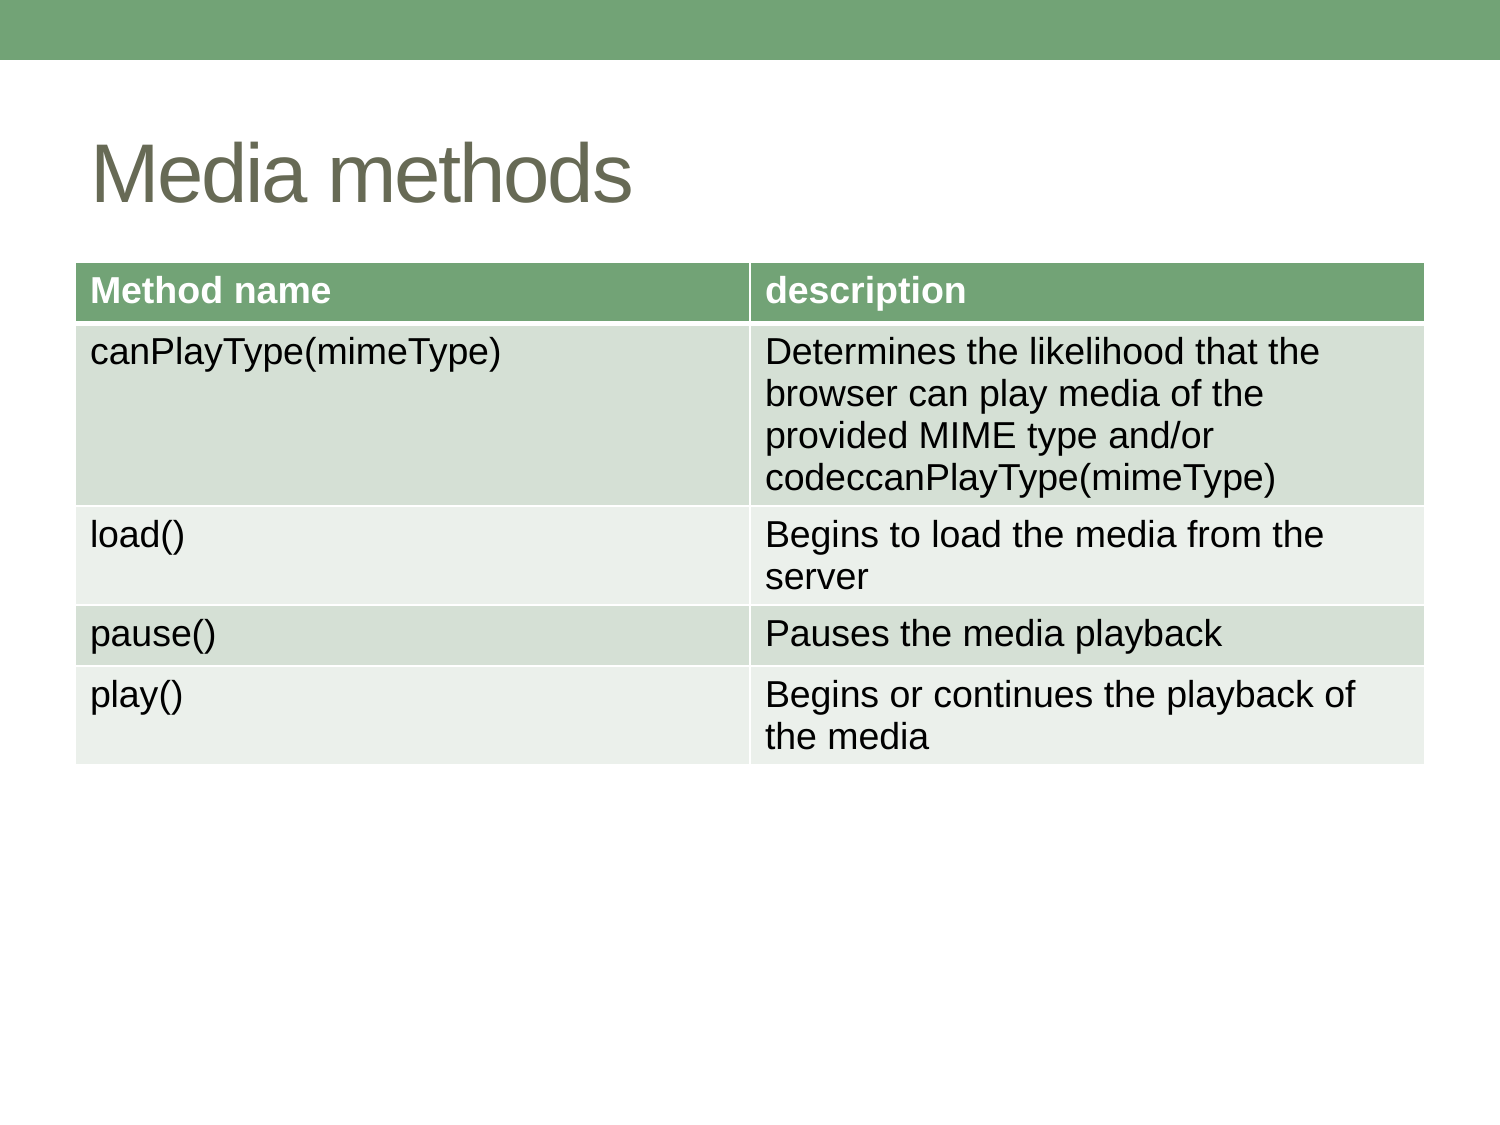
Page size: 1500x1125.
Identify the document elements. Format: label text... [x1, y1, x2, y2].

table_cell Begins or continues the playback of the media [751, 667, 1424, 764]
table_header Method name [76, 263, 749, 321]
table_cell pause() [76, 606, 749, 665]
title Media methods [75, 87, 1425, 250]
table_cell play() [76, 667, 749, 764]
table_header description [751, 263, 1424, 321]
table_cell Determines the likelihood that the browser can play media of the provided MIME type and/or codeccanPlayType(mimeType) [751, 326, 1424, 505]
table_cell canPlayType(mimeType) [76, 326, 749, 505]
table_cell Pauses the media playback [751, 606, 1424, 665]
table_cell load() [76, 507, 749, 604]
table_cell Begins to load the media from the server [751, 507, 1424, 604]
